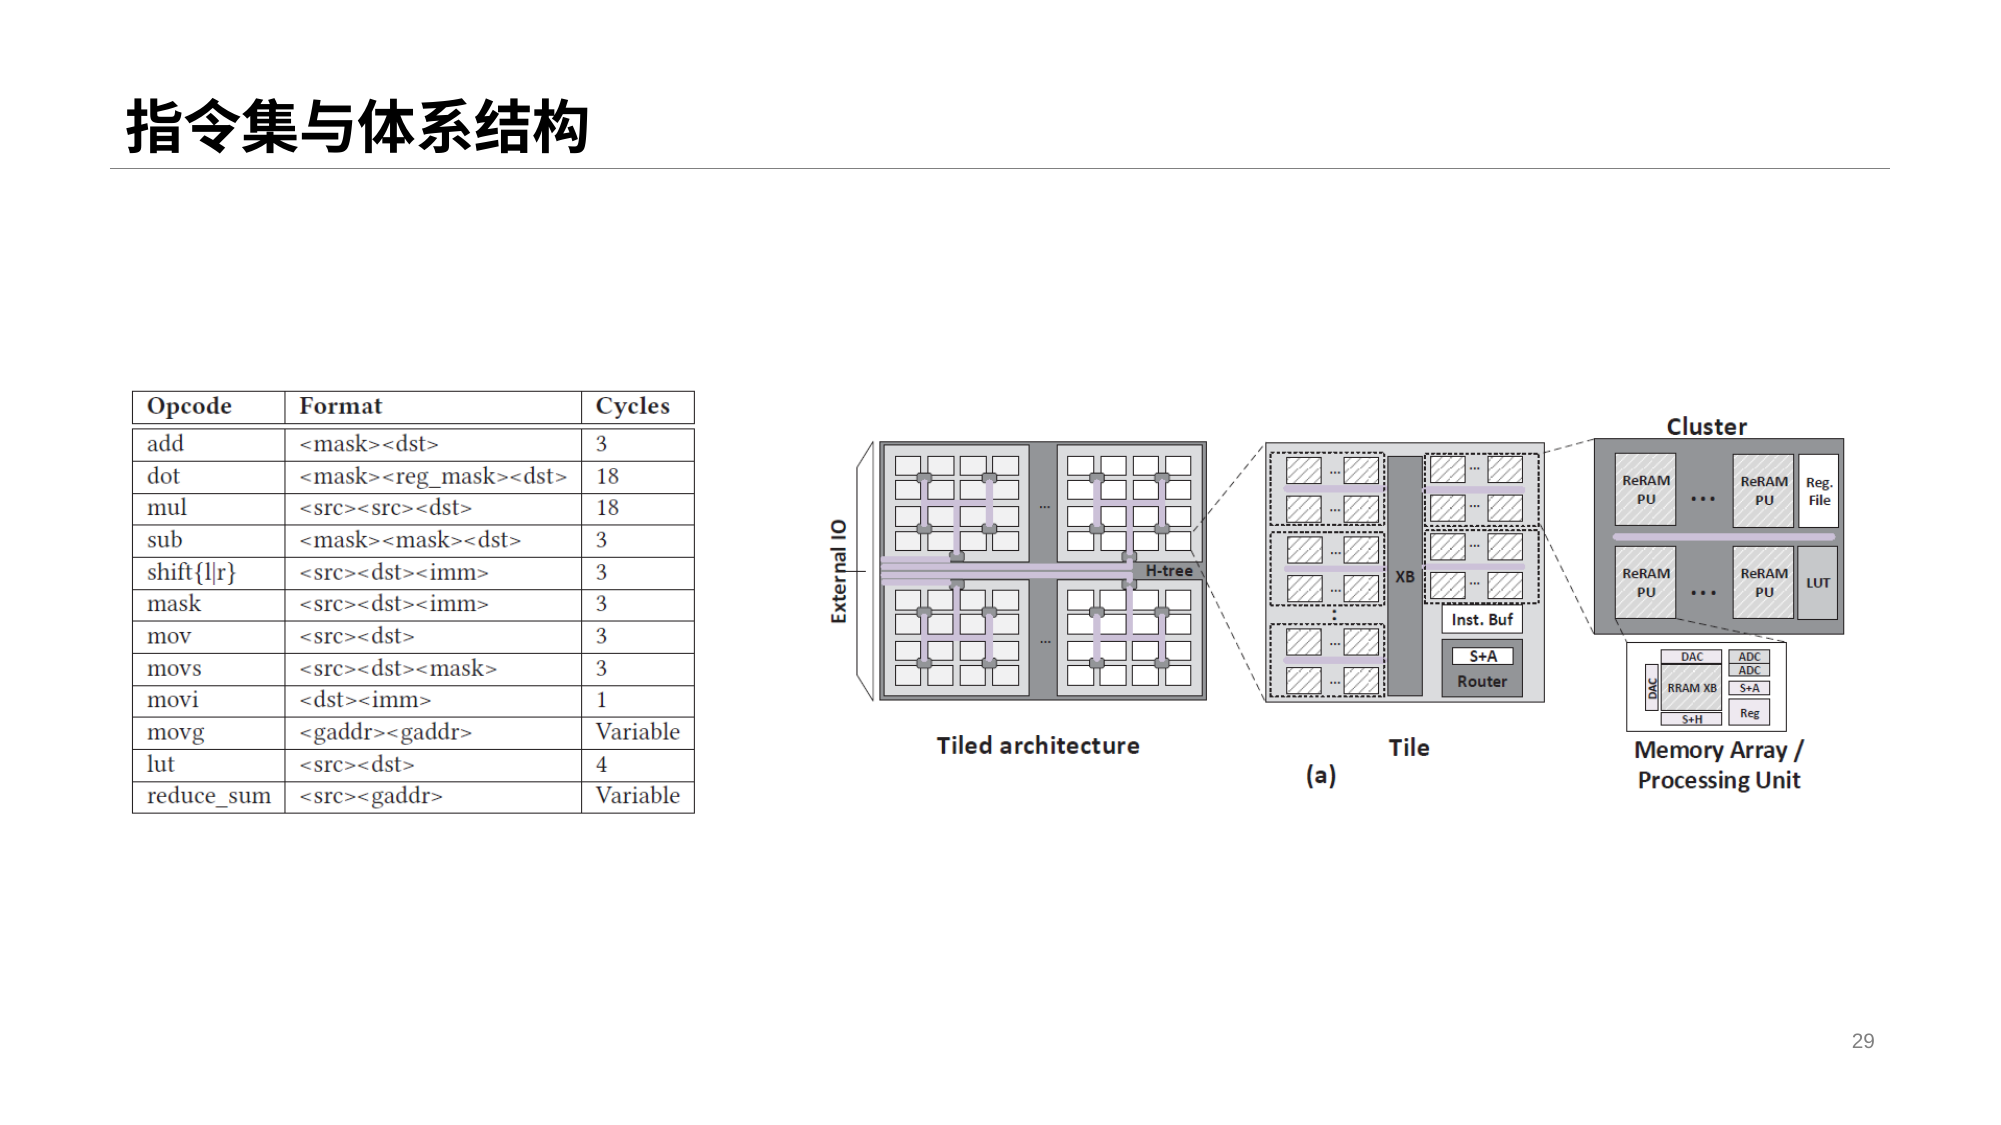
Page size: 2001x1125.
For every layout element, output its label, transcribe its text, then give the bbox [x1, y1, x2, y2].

picture [109, 372, 739, 821]
picture [821, 389, 1862, 803]
slide_number 29 [1412, 1023, 1890, 1058]
title 指令集与体系结构 [109, 0, 1890, 169]
